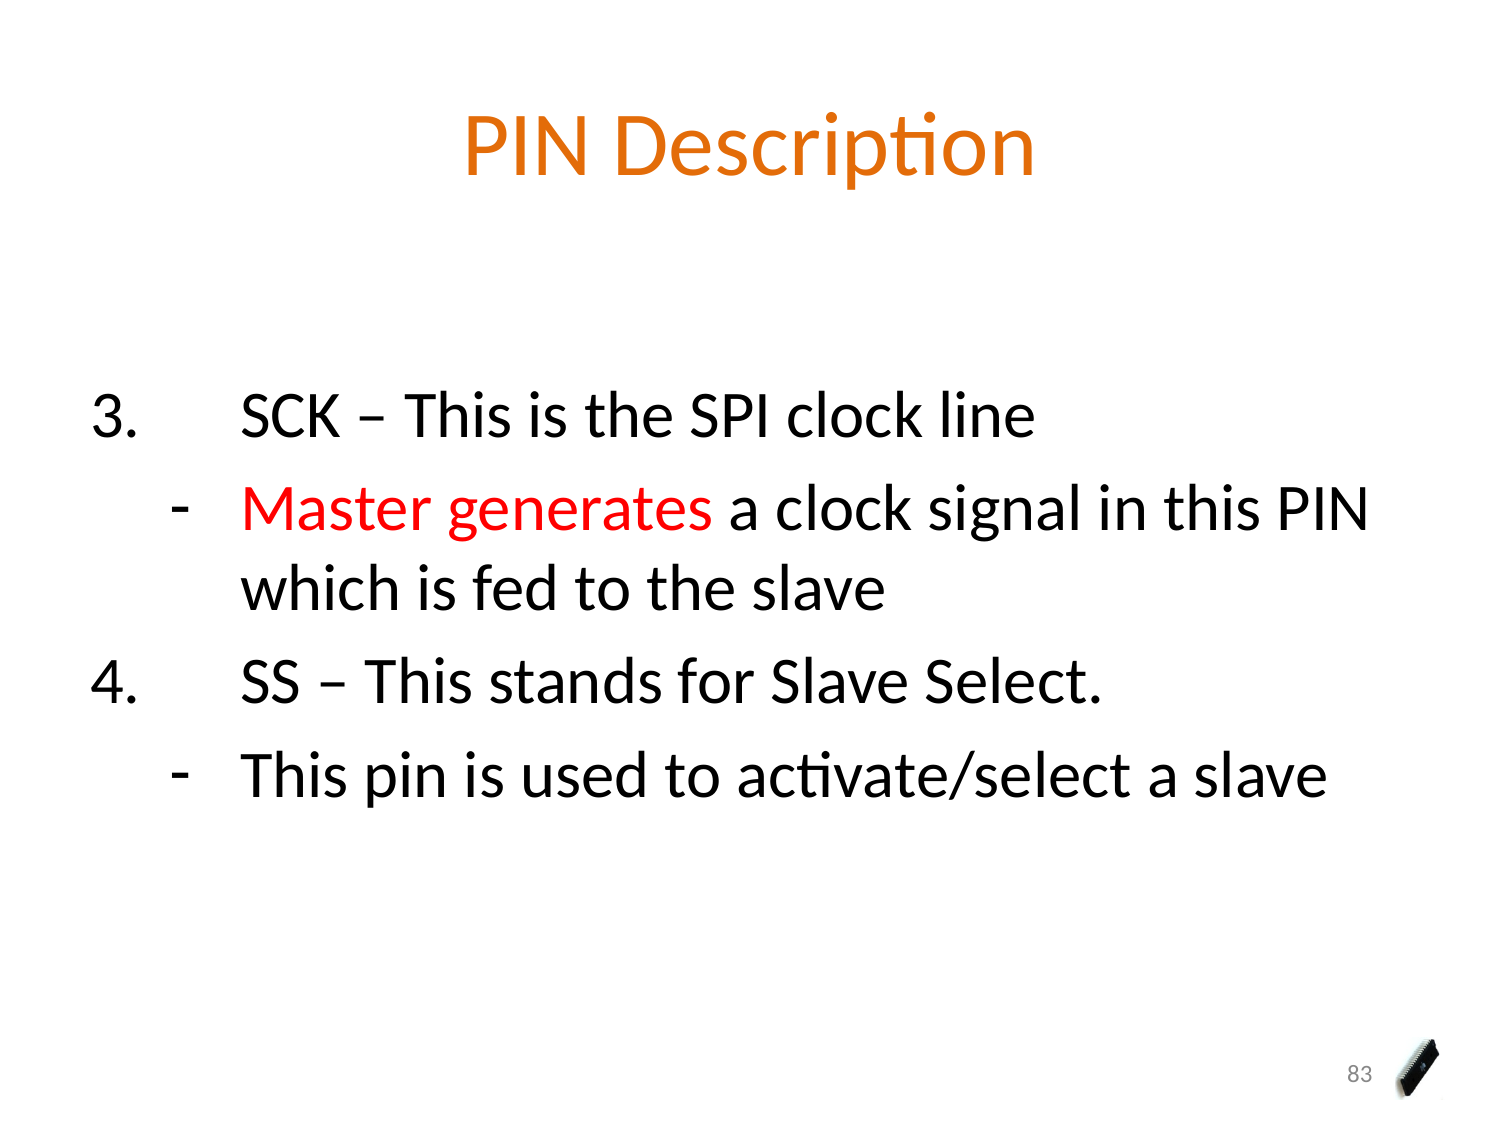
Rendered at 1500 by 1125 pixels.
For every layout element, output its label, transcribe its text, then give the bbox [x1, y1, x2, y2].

slide_number 83 [1037, 1042, 1388, 1103]
picture [1387, 1037, 1450, 1100]
title PIN Description [75, 45, 1425, 233]
list 3. SCK – This is the SPI clock line Master generates a clock signal in this PIN which is fed to the slave 4. SS – This stands for Slave Select. This pin is used to activate/select a slave [75, 262, 1425, 1005]
